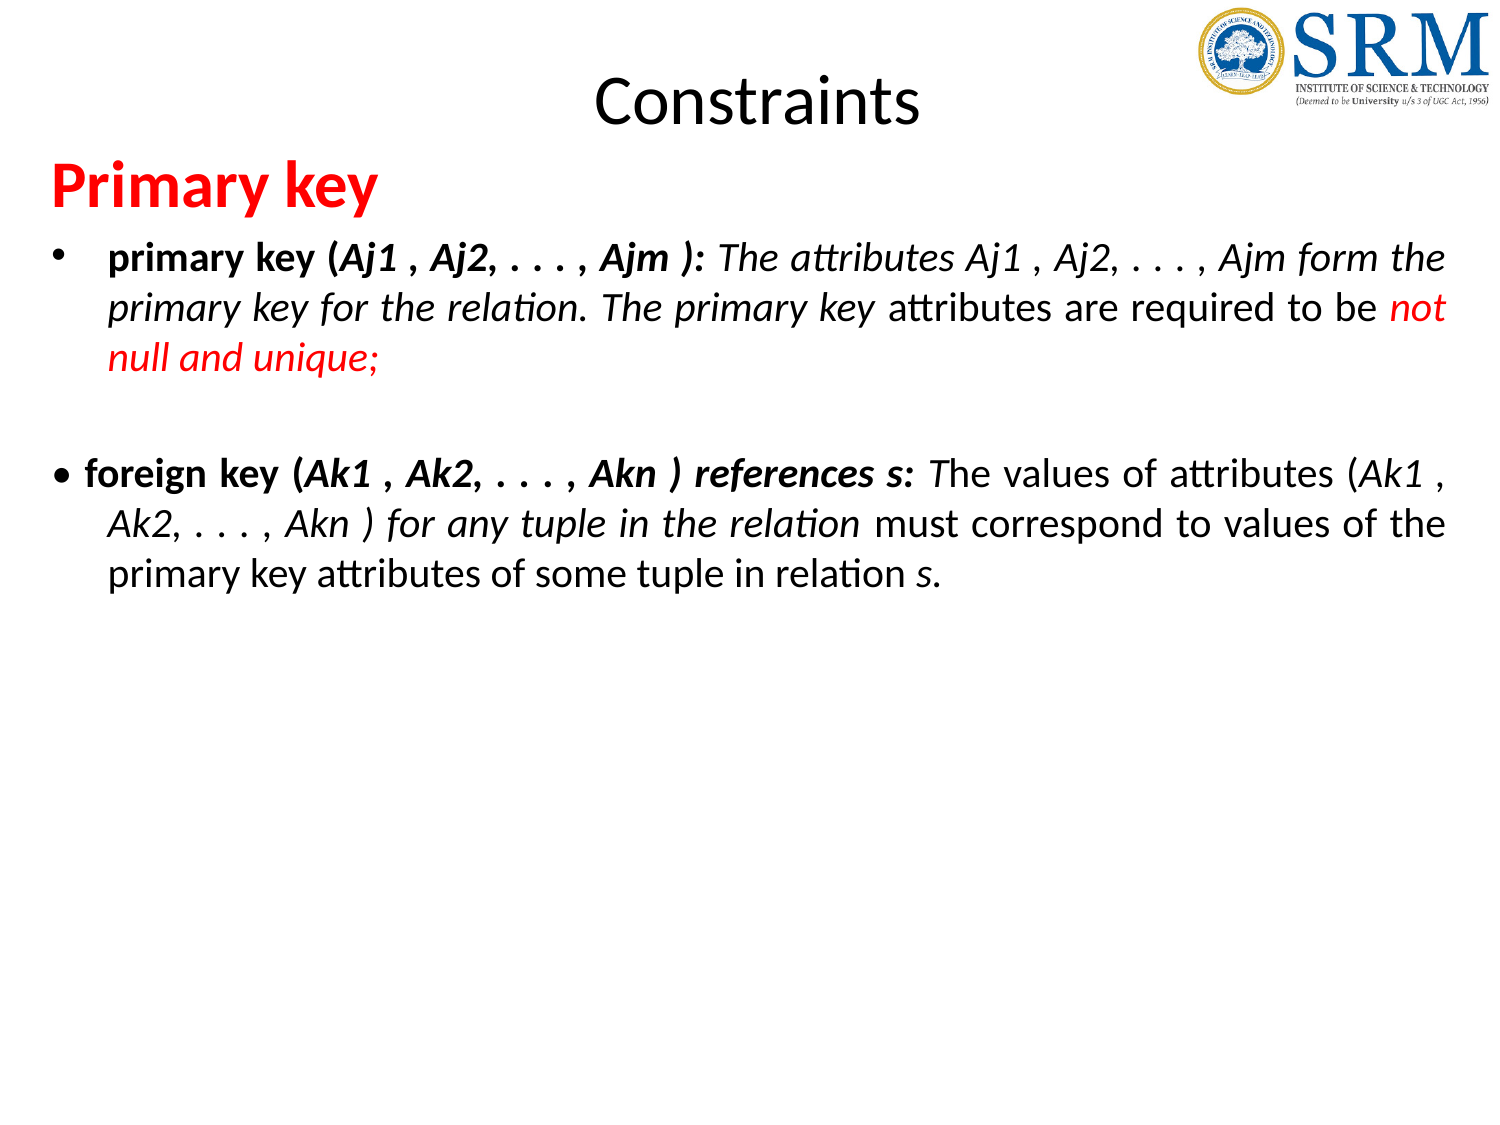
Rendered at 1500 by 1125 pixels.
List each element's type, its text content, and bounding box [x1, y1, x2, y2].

picture [1192, 6, 1495, 112]
list Primary key primary key (Aj1 , Aj2, . . . , Ajm ): The attributes Aj1 , Aj2, . . . , Ajm form the primary key for the relation. The primary key attributes are required to be not null and unique; • foreign key (Ak1 , Ak2, . . . , Akn ) references s: The values of attributes (Ak1 , Ak2, . . . , Akn ) for any tuple in the relation must correspond to values of the primary key attributes of some tuple in relation s. [36, 133, 1462, 1125]
title Constraints [75, 45, 1425, 133]
